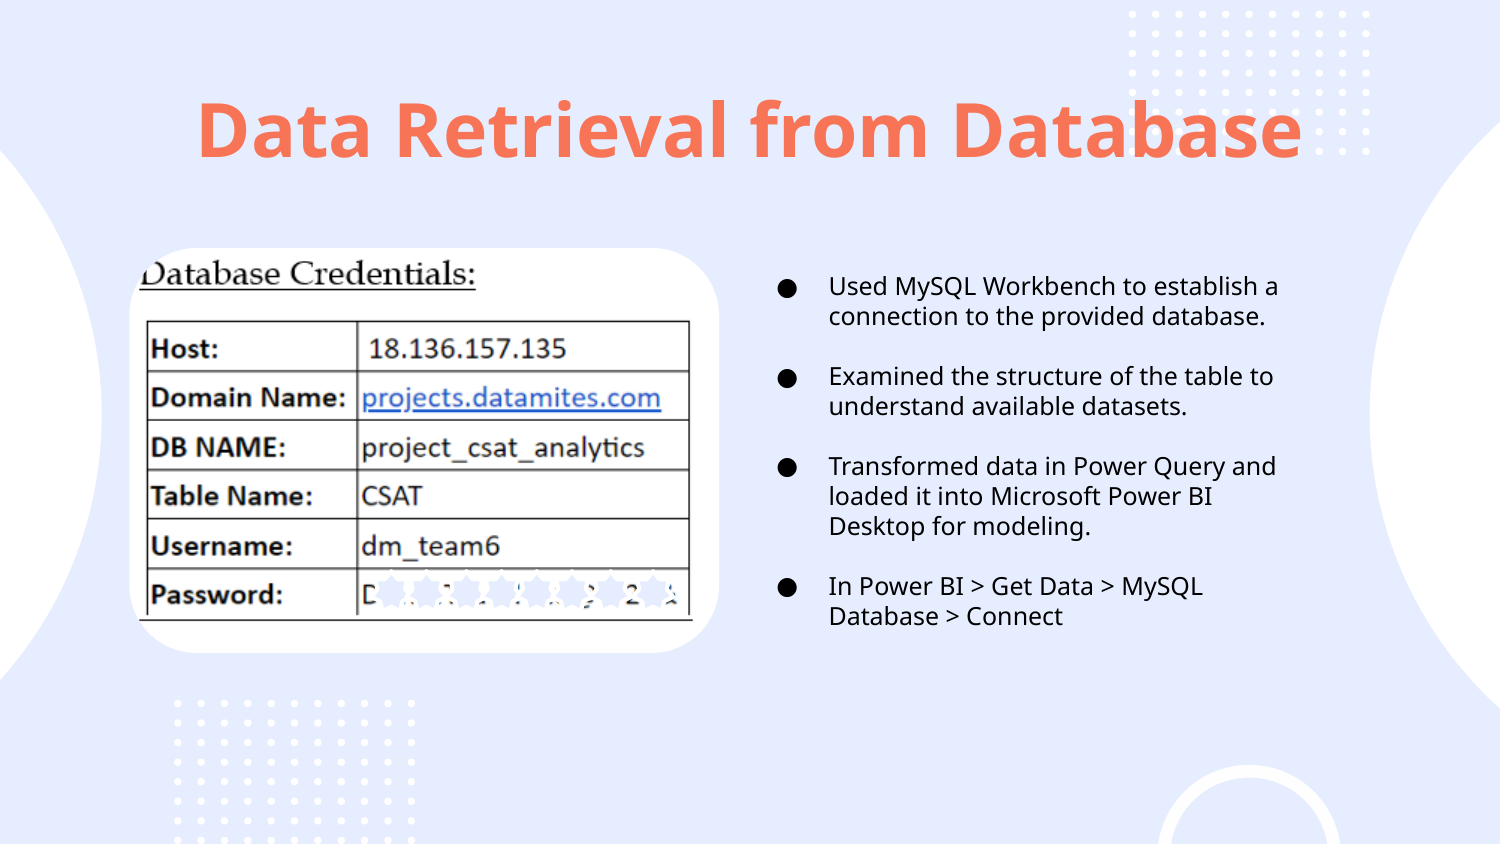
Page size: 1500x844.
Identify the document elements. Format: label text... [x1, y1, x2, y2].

picture [129, 247, 720, 654]
title Data Retrieval from Database [116, 67, 1384, 162]
subtitle Used MySQL Workbench to establish a connection to the provided database. Examined the structure of the table to understand available datasets. Transformed data in Power Query and loaded it into Microsoft Power BI Desktop for modeling. In Power BI > Get Data > MySQL Database > Connect [738, 230, 1304, 671]
